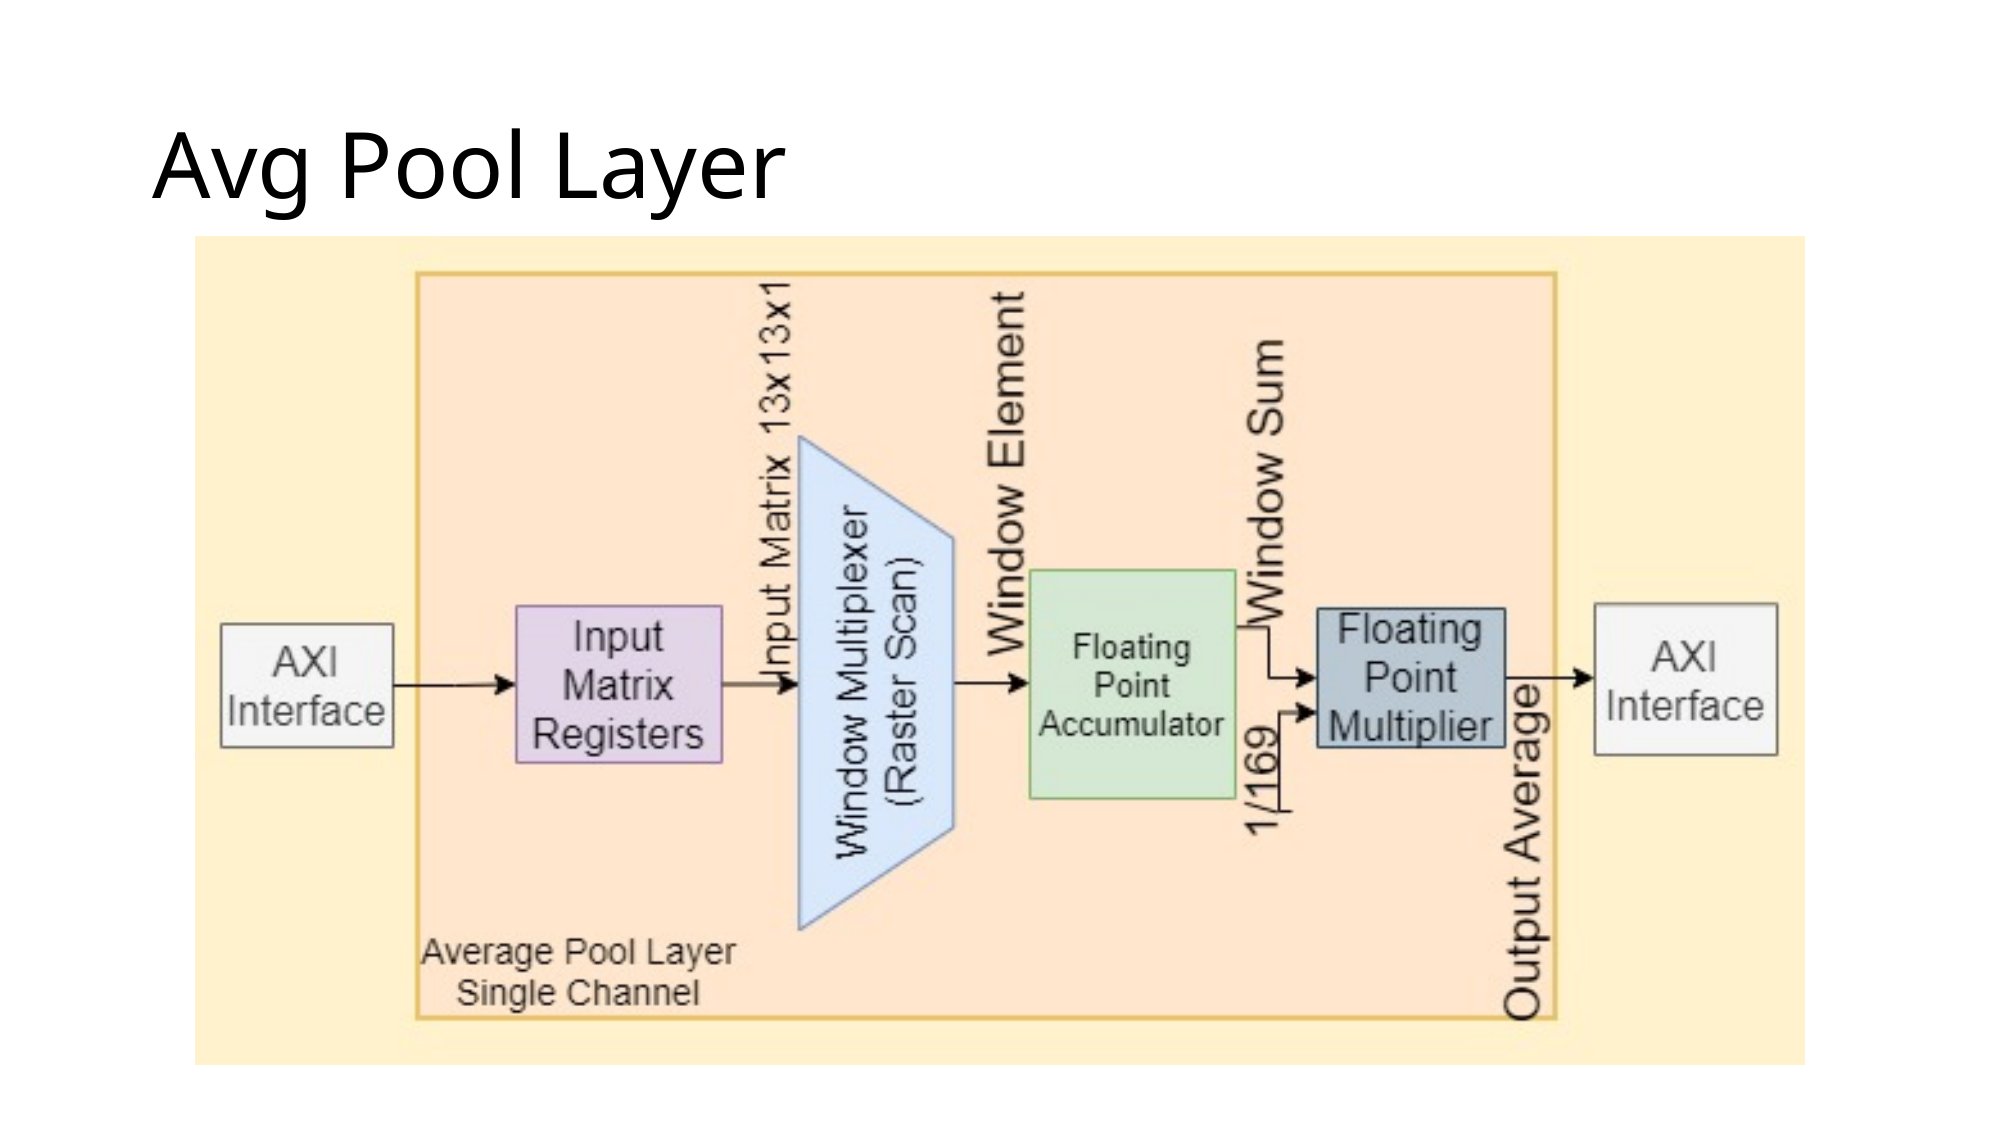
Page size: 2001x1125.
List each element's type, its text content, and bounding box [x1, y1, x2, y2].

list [195, 236, 1805, 1065]
title Avg Pool Layer [137, 59, 1863, 278]
